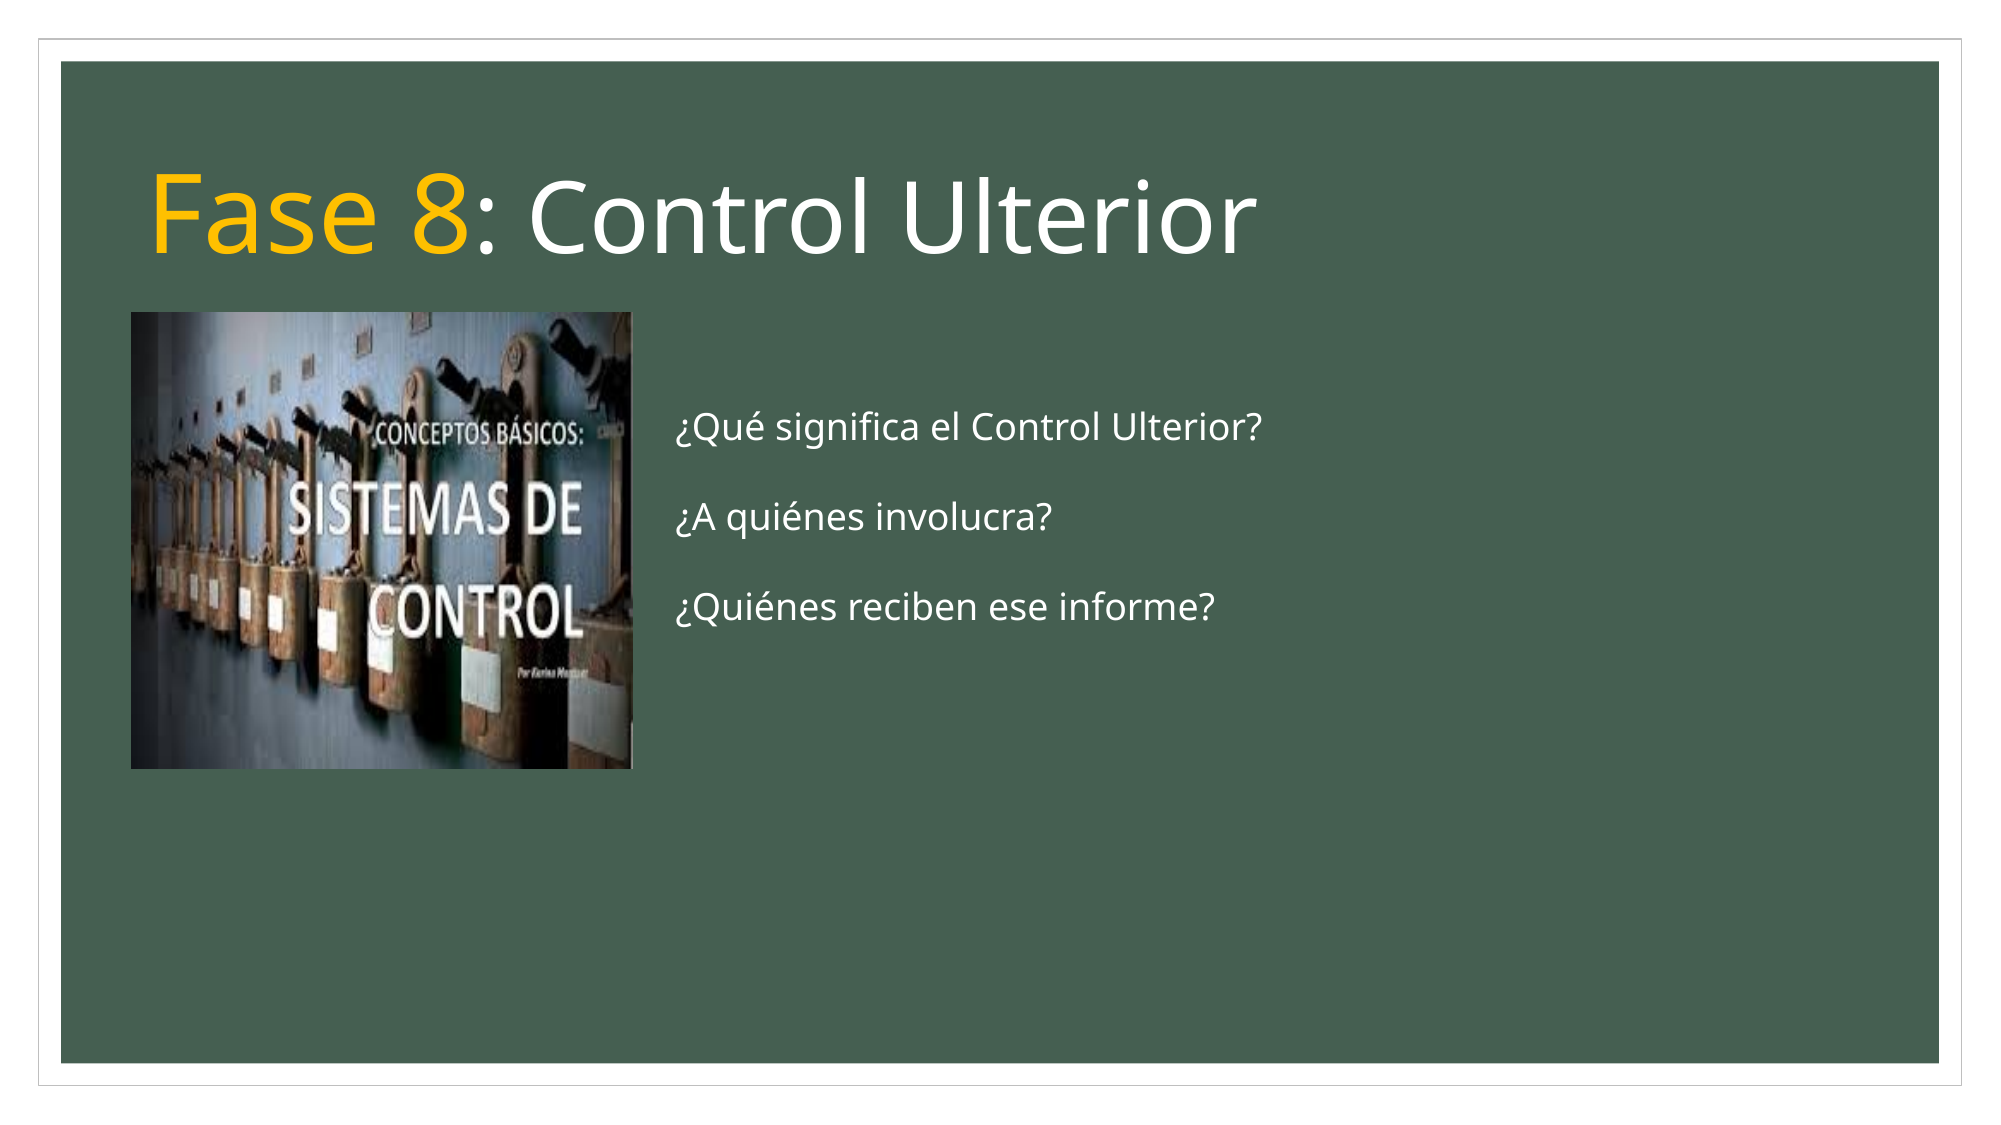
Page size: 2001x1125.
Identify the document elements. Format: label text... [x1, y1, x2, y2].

text_box ¿Qué significa el Control Ulterior? ¿A quiénes involucra? ¿Quiénes reciben ese informe? [660, 395, 1780, 725]
title Fase 8: Control Ulterior [131, 105, 1825, 331]
picture [131, 312, 633, 769]
